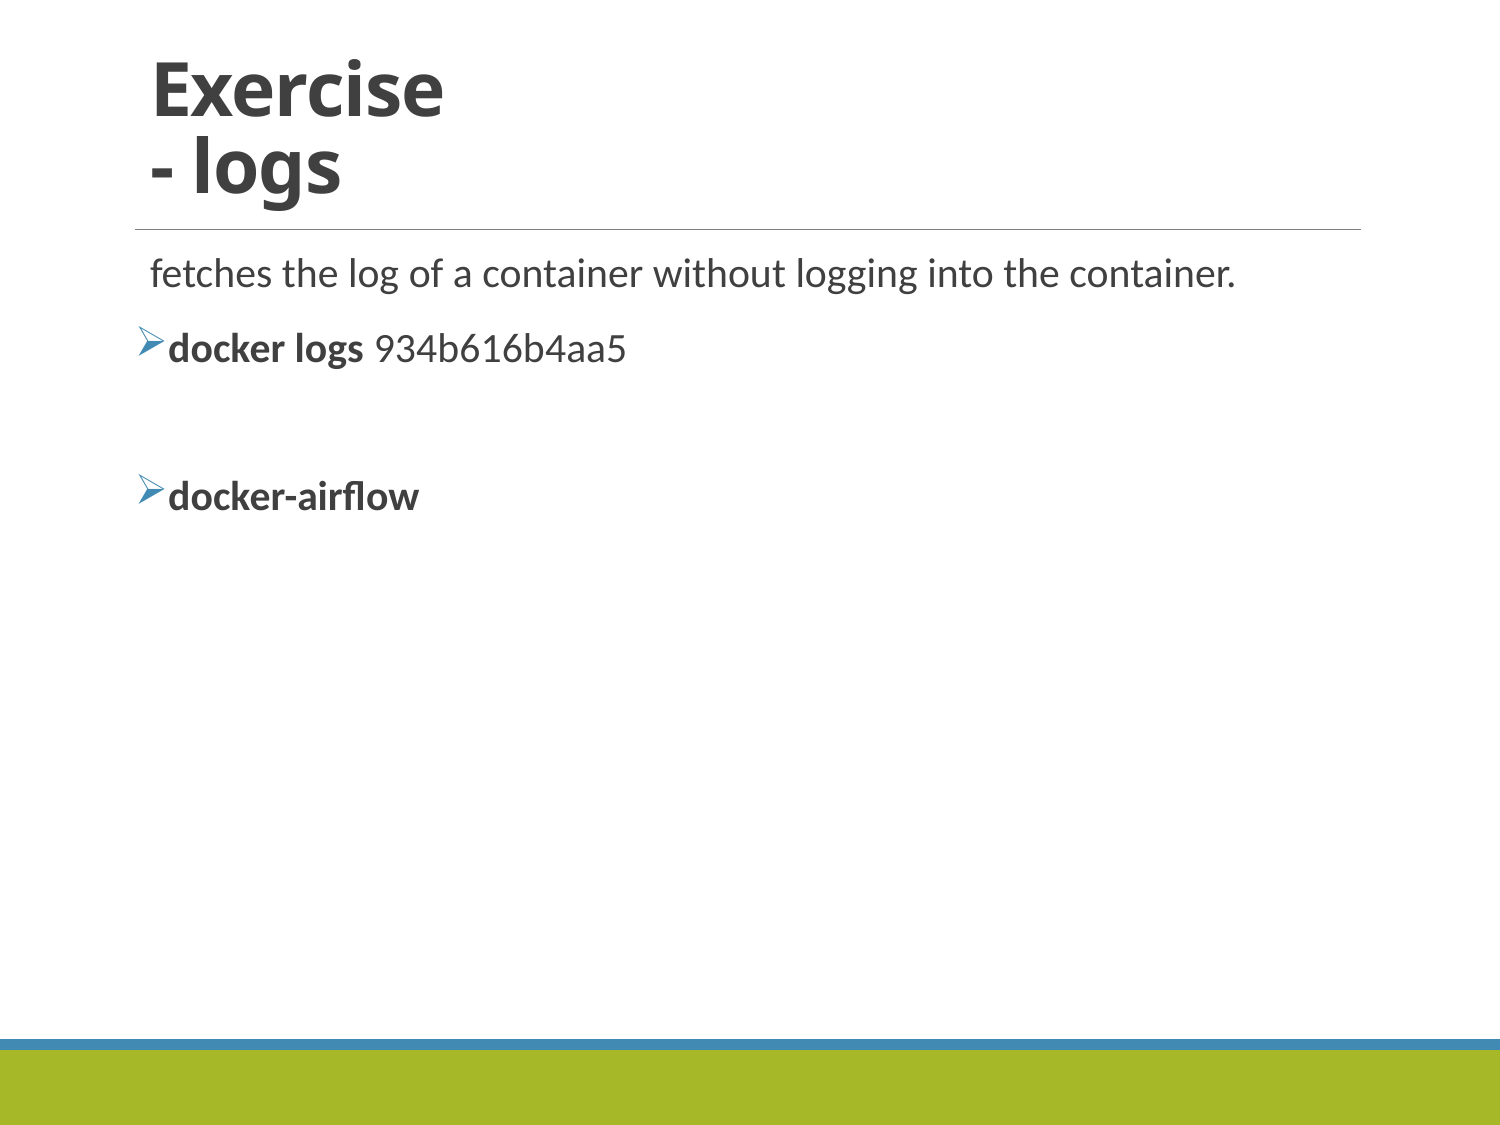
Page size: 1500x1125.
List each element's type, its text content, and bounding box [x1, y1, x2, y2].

title Exercise - logs [135, 47, 1373, 216]
list fetches the log of a container without logging into the container. docker logs 934b616b4aa5 docker-airflow [135, 244, 1373, 999]
